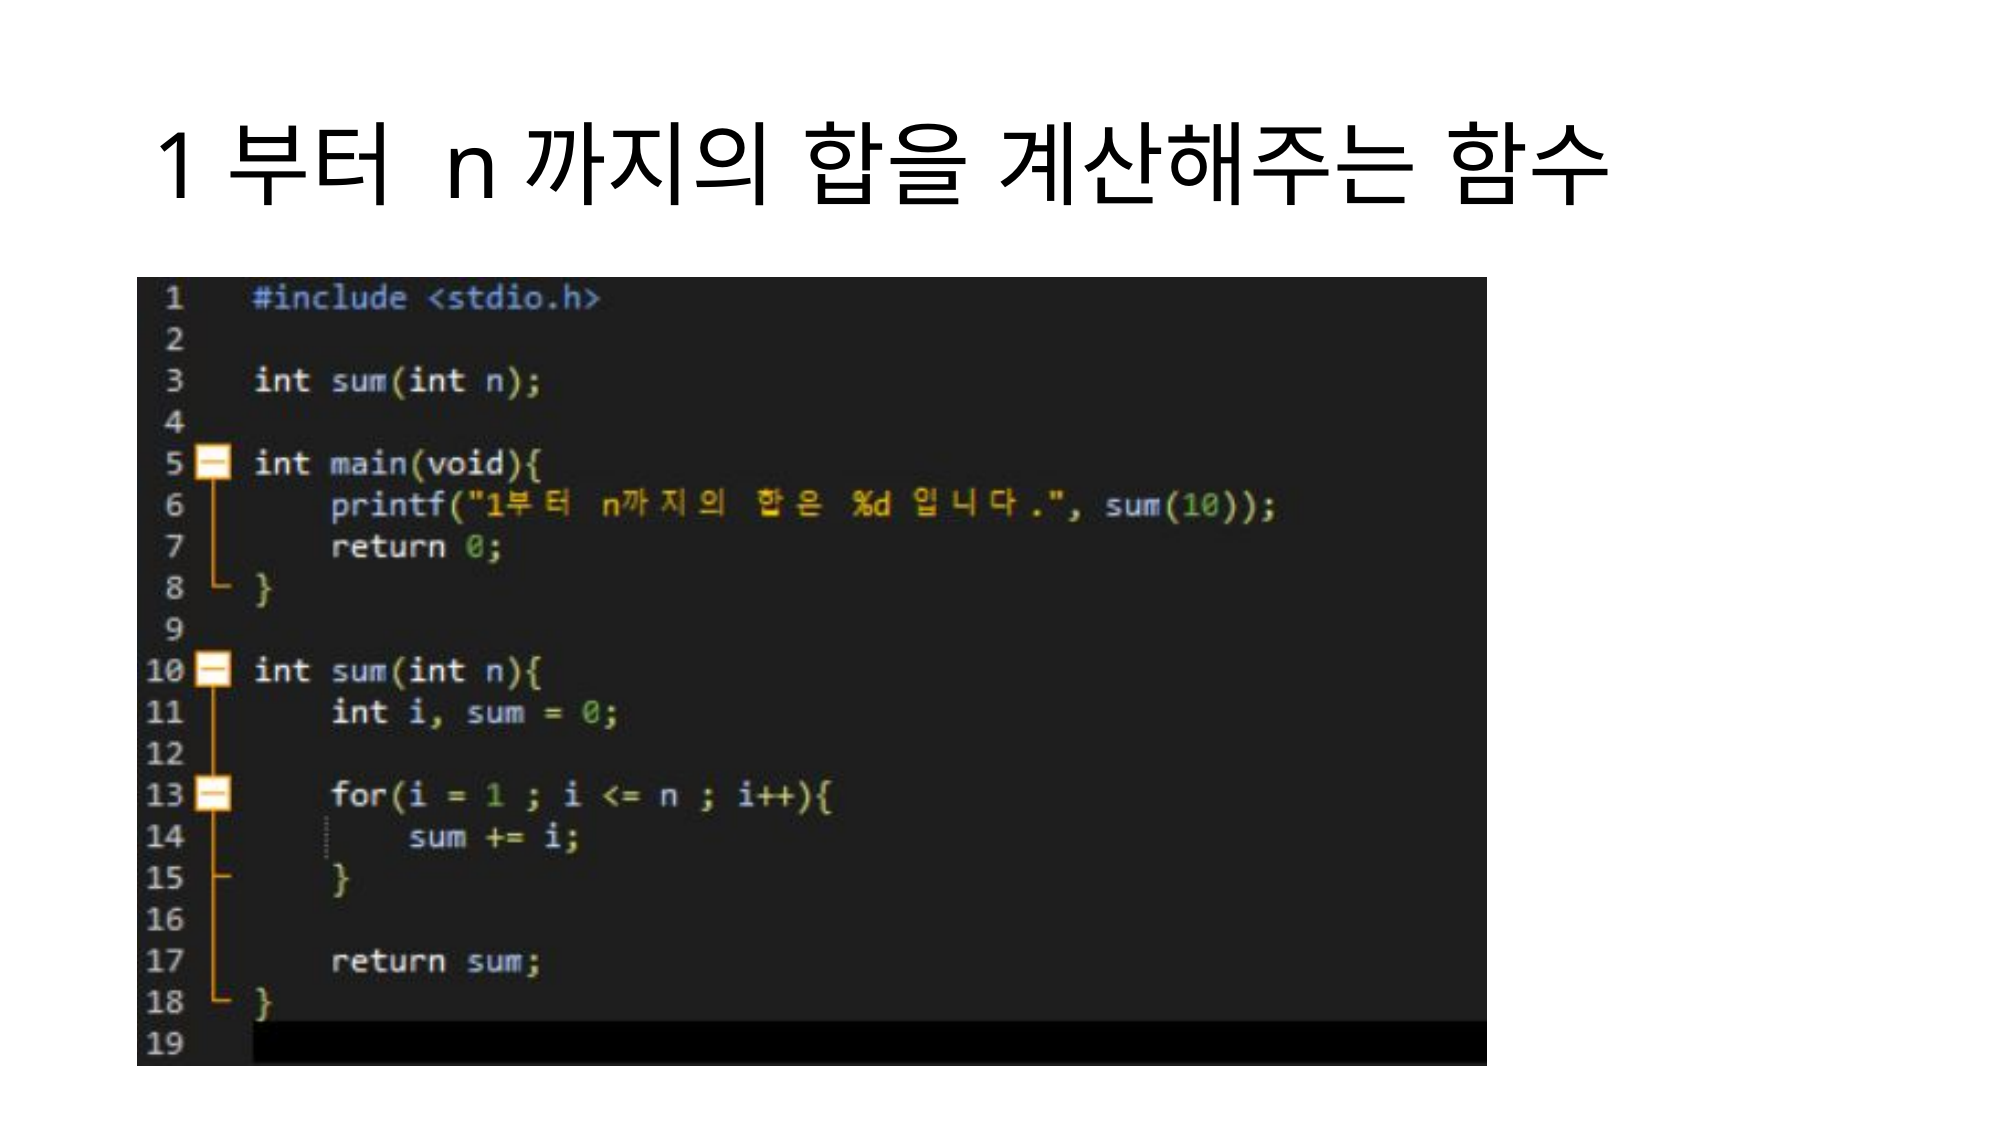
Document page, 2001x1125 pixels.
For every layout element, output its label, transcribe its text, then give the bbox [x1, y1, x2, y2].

title 1부터 n까지의 합을 계산해주는 함수 [137, 59, 1863, 278]
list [137, 277, 1487, 1066]
